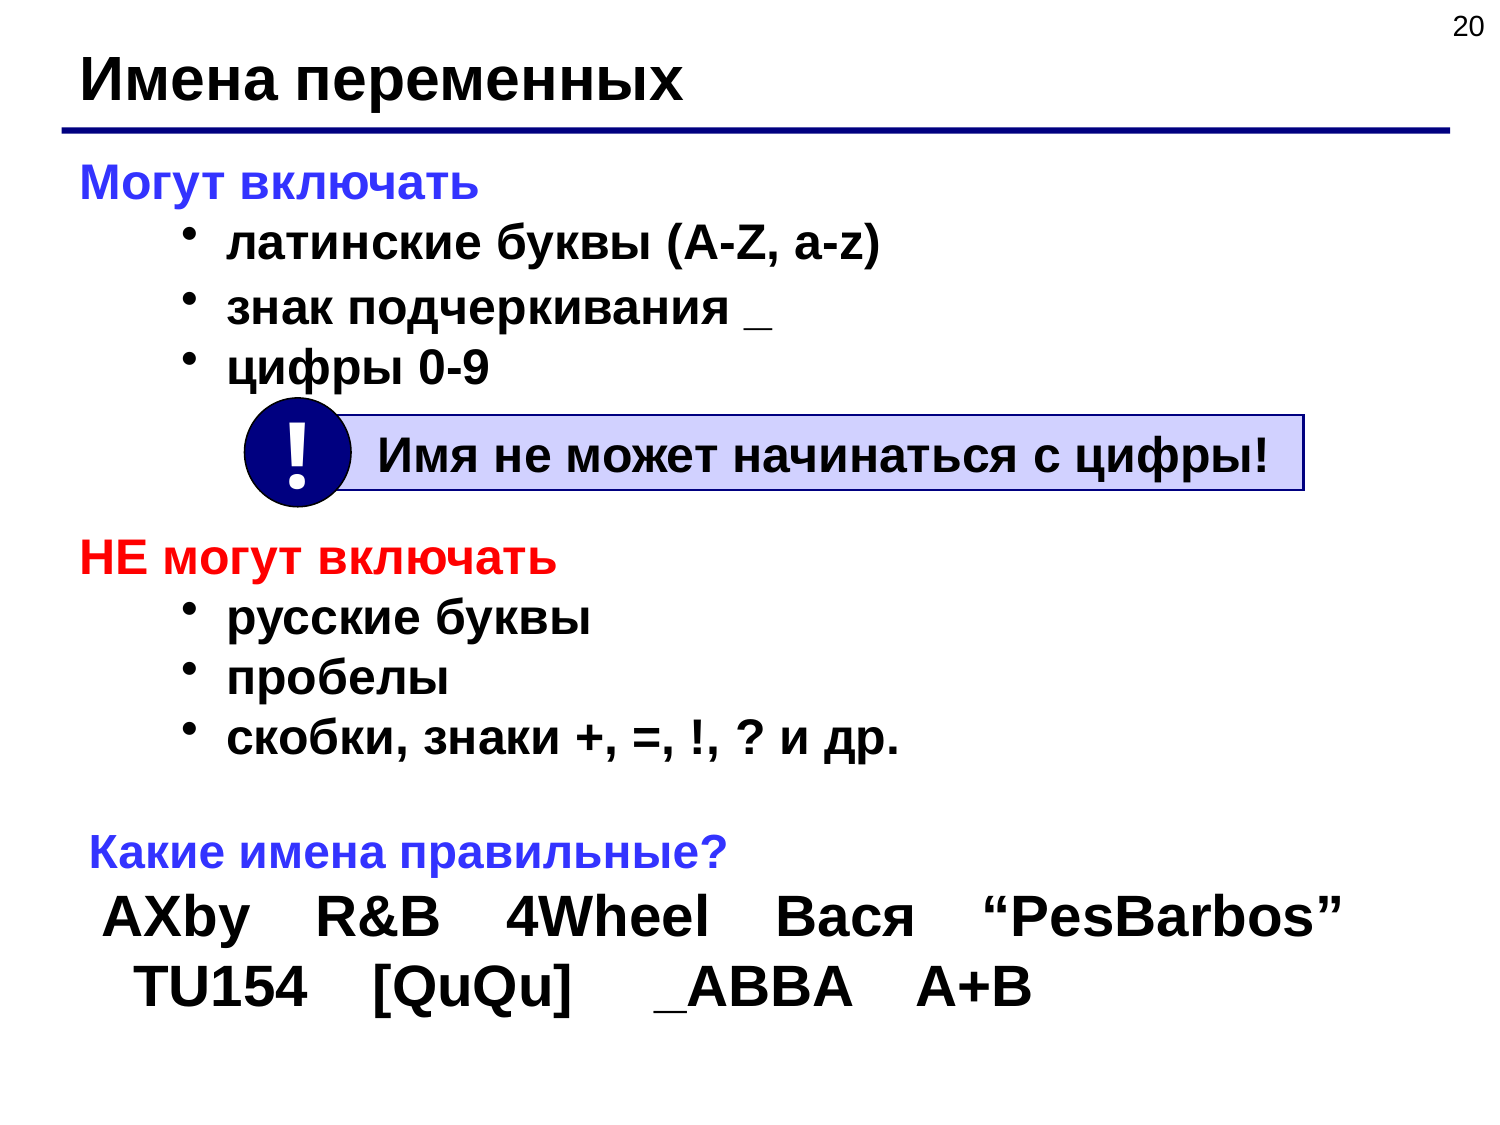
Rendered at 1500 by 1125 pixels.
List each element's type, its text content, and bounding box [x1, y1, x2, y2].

slide_number 20 [1149, 0, 1500, 79]
text_box Могут включать латинские буквы (A-Z, a-z) знак подчеркивания _ цифры 0-9 НЕ могут включать русские буквы пробелы скобки, знаки +, =, !, ? и др. [64, 142, 1430, 772]
text_box Какие имена правильные? AXby R&B 4Wheel Вася “PesBarbos” TU154 [QuQu] _ABBA A+B [73, 813, 1401, 1026]
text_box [244, 397, 1304, 507]
text_box Имена переменных [64, 31, 1401, 121]
